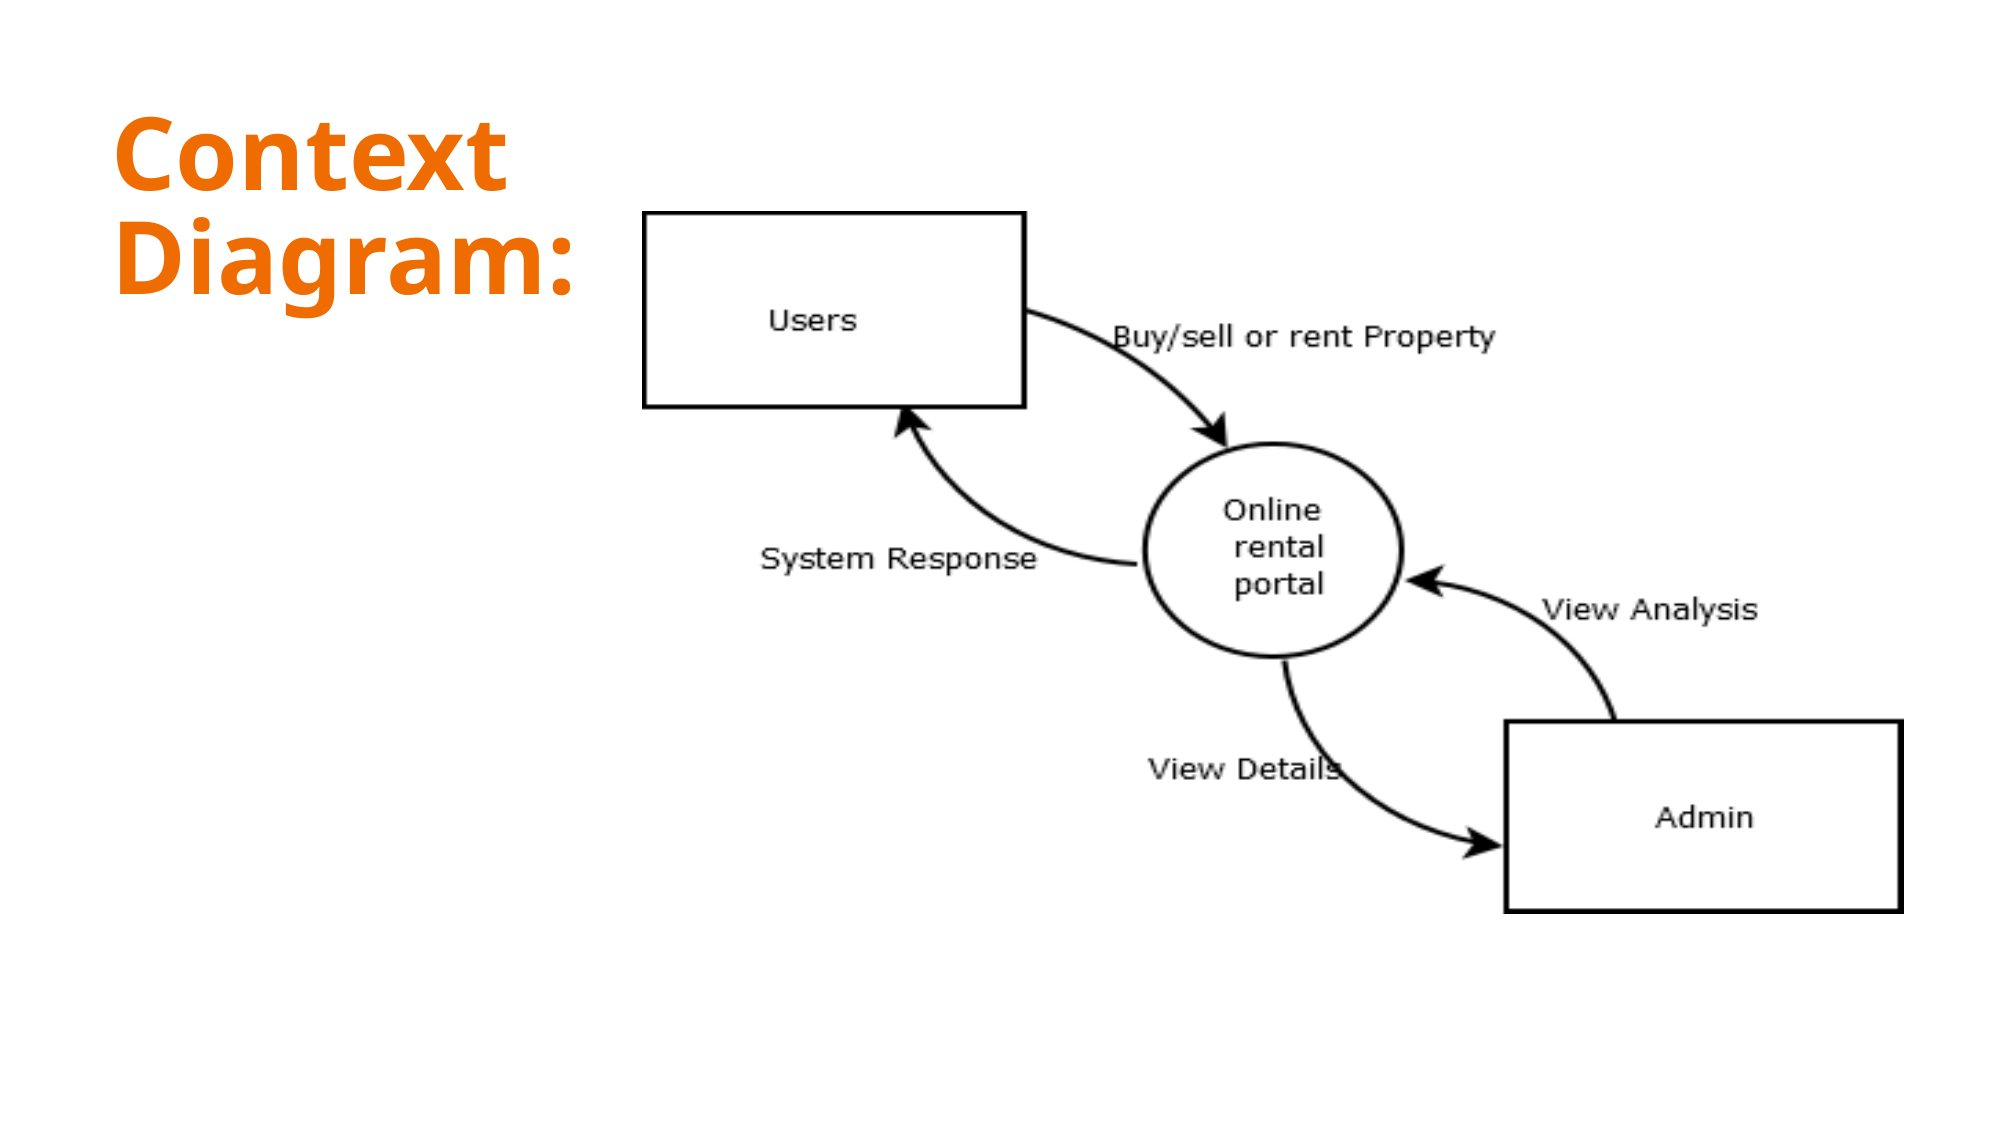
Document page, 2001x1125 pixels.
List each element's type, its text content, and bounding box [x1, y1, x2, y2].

title Context Diagram: [96, 100, 1747, 323]
picture [642, 211, 1904, 914]
